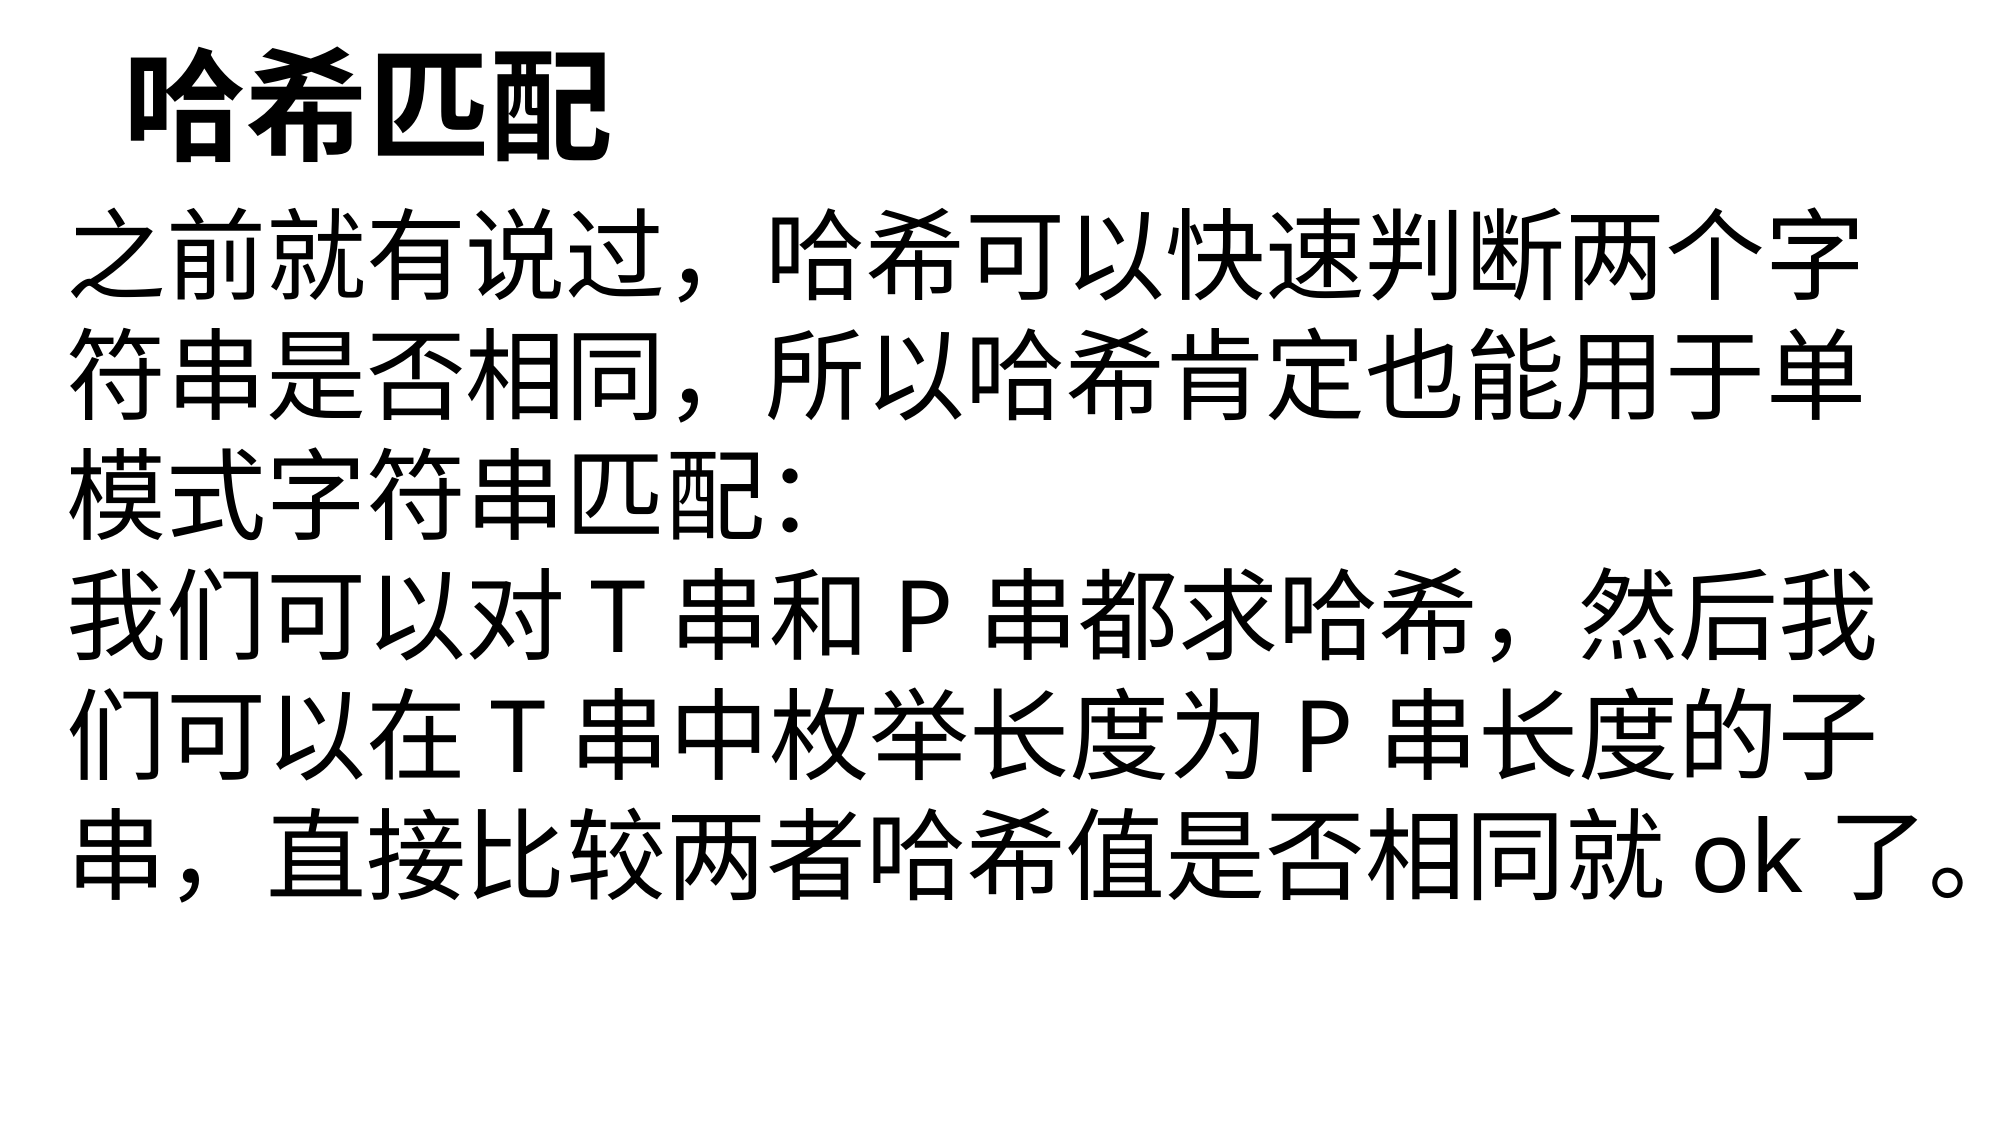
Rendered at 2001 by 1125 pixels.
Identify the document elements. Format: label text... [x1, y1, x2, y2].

title 哈希匹配 [80, 37, 656, 148]
text_box 之前就有说过，哈希可以快速判断两个字符串是否相同，所以哈希肯定也能用于单模式字符串匹配： 我们可以对T串和P串都求哈希，然后我们可以在T串中枚举长度为P串长度的子串，直接比较两者哈希值是否相同就ok了。 [51, 185, 1949, 920]
subtitle [40, 148, 1949, 1103]
